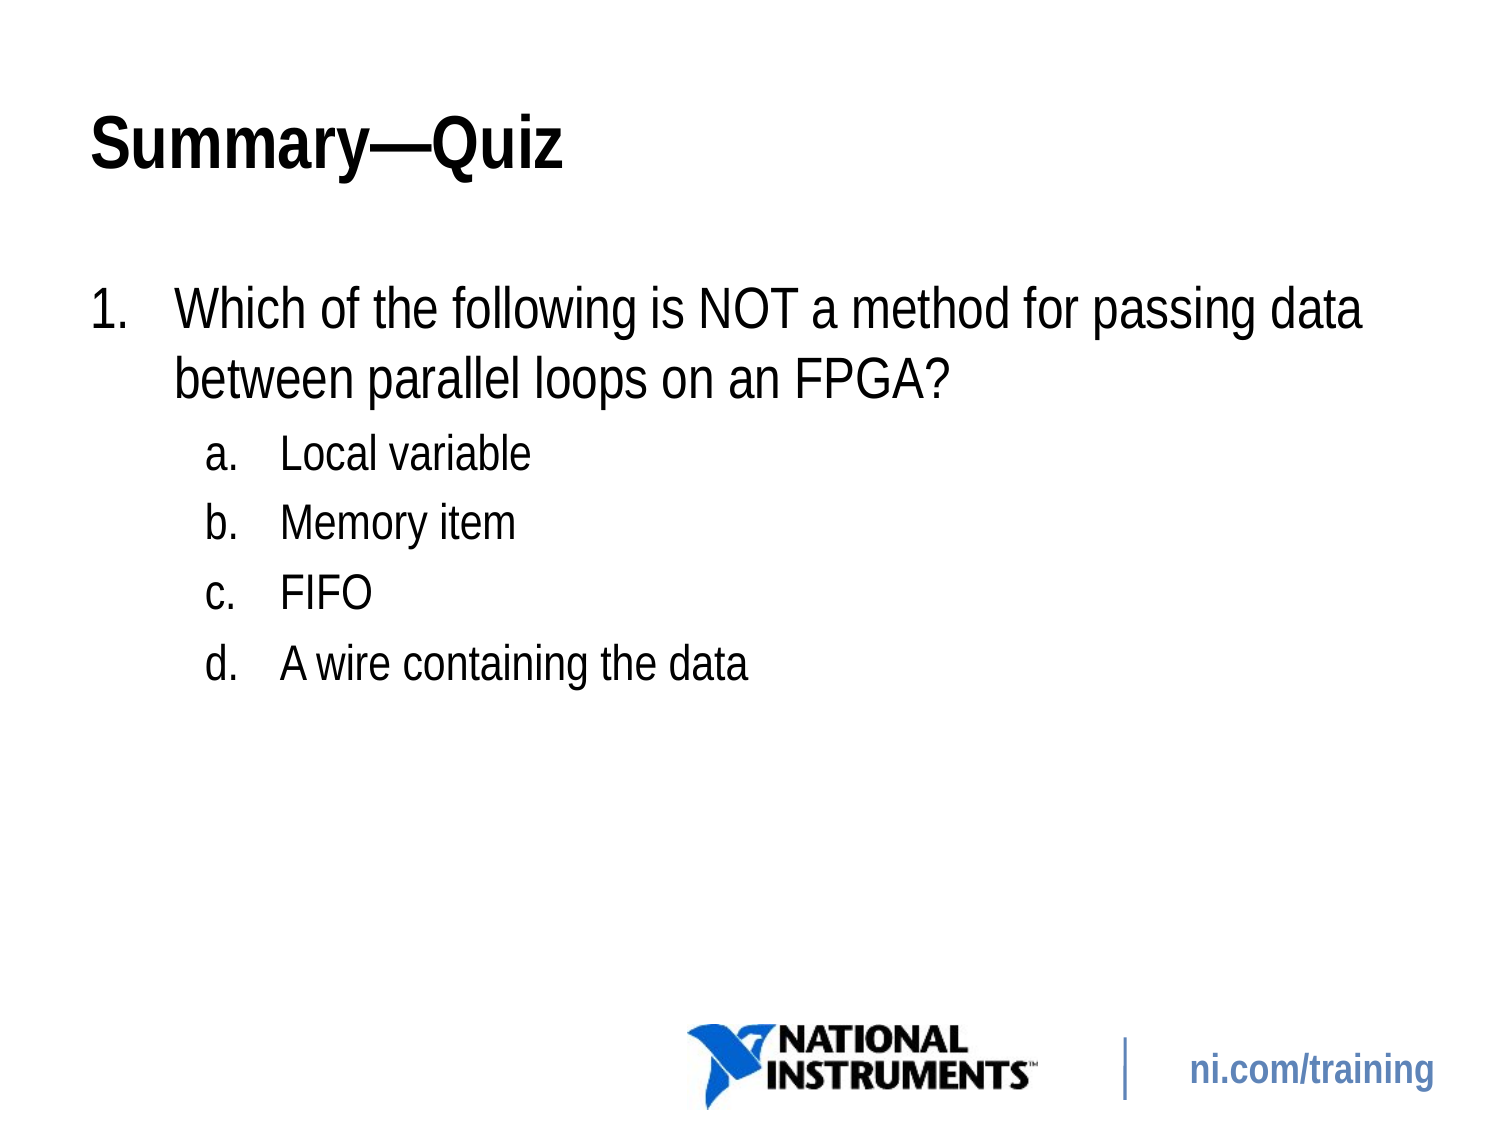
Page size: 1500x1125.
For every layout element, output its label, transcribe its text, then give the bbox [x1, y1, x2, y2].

picture [687, 1024, 1038, 1110]
title Summary—Quiz [75, 45, 1425, 233]
list Which of the following is NOT a method for passing data between parallel loops on an FPGA? Local variable Memory item FIFO A wire containing the data [75, 262, 1425, 975]
